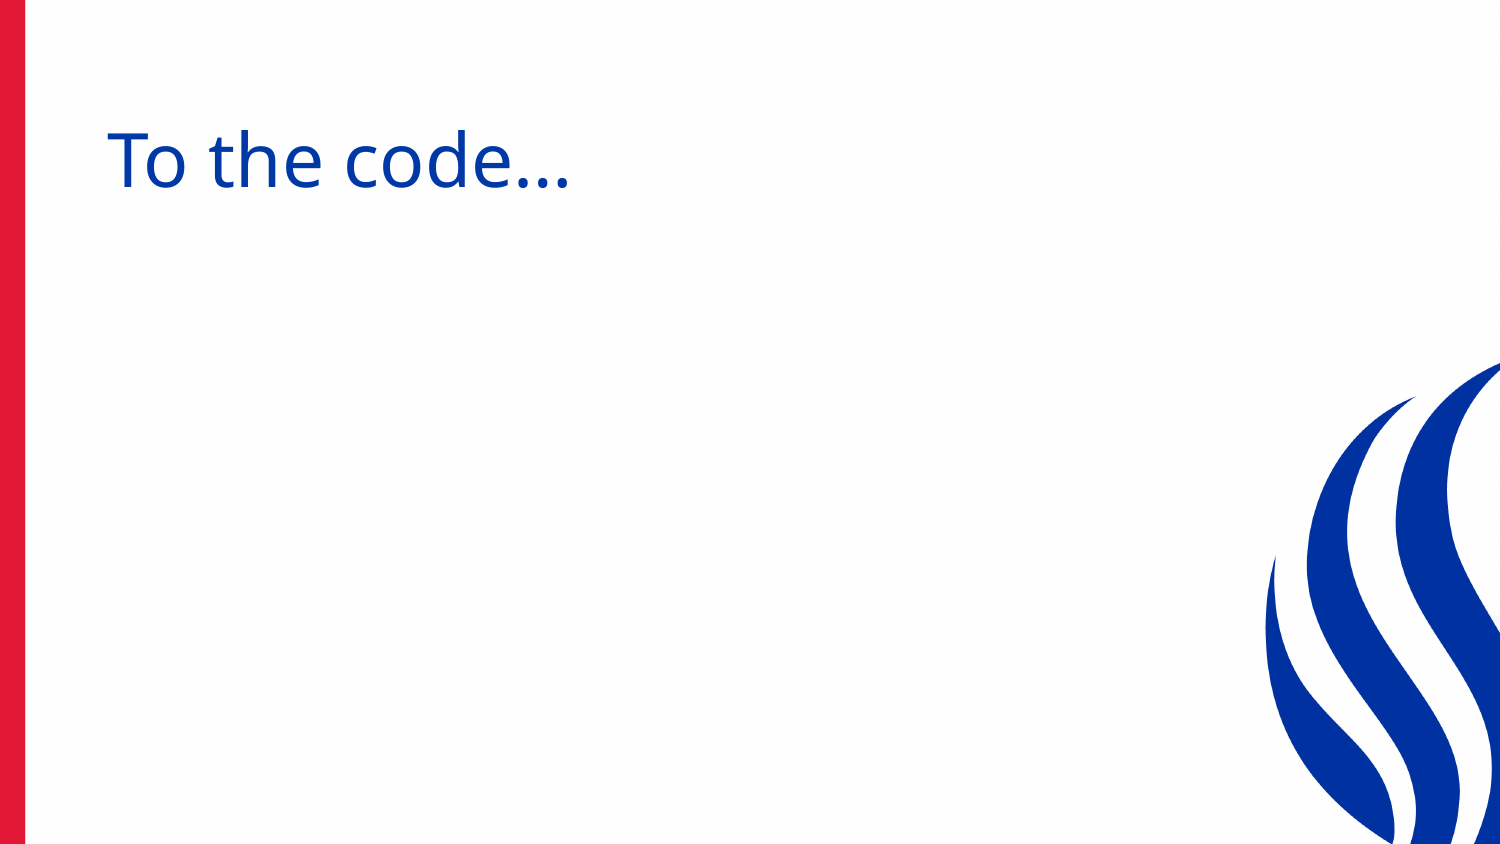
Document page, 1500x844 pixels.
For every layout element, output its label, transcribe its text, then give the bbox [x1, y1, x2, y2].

title To the code… [92, 115, 1468, 259]
picture [0, 0, 1500, 844]
